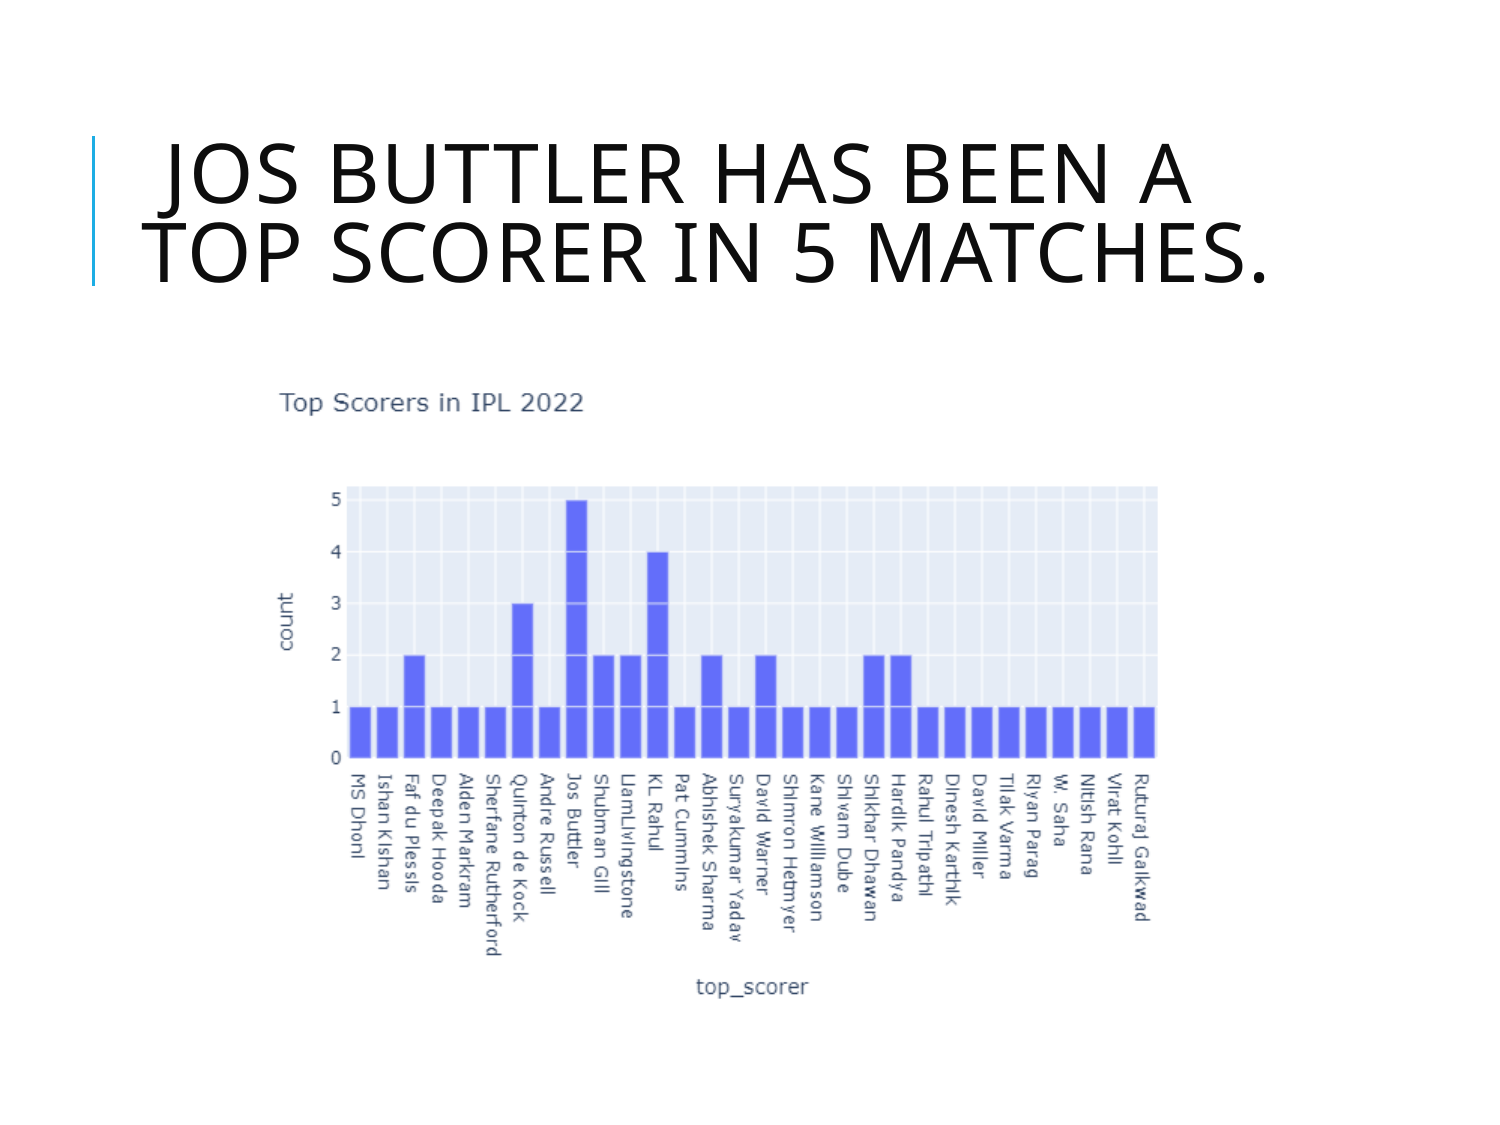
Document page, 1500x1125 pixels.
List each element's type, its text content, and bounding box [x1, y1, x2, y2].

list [245, 374, 1203, 1036]
title Jos Buttler has been a top scorer in 5 matches. [126, 96, 1322, 342]
